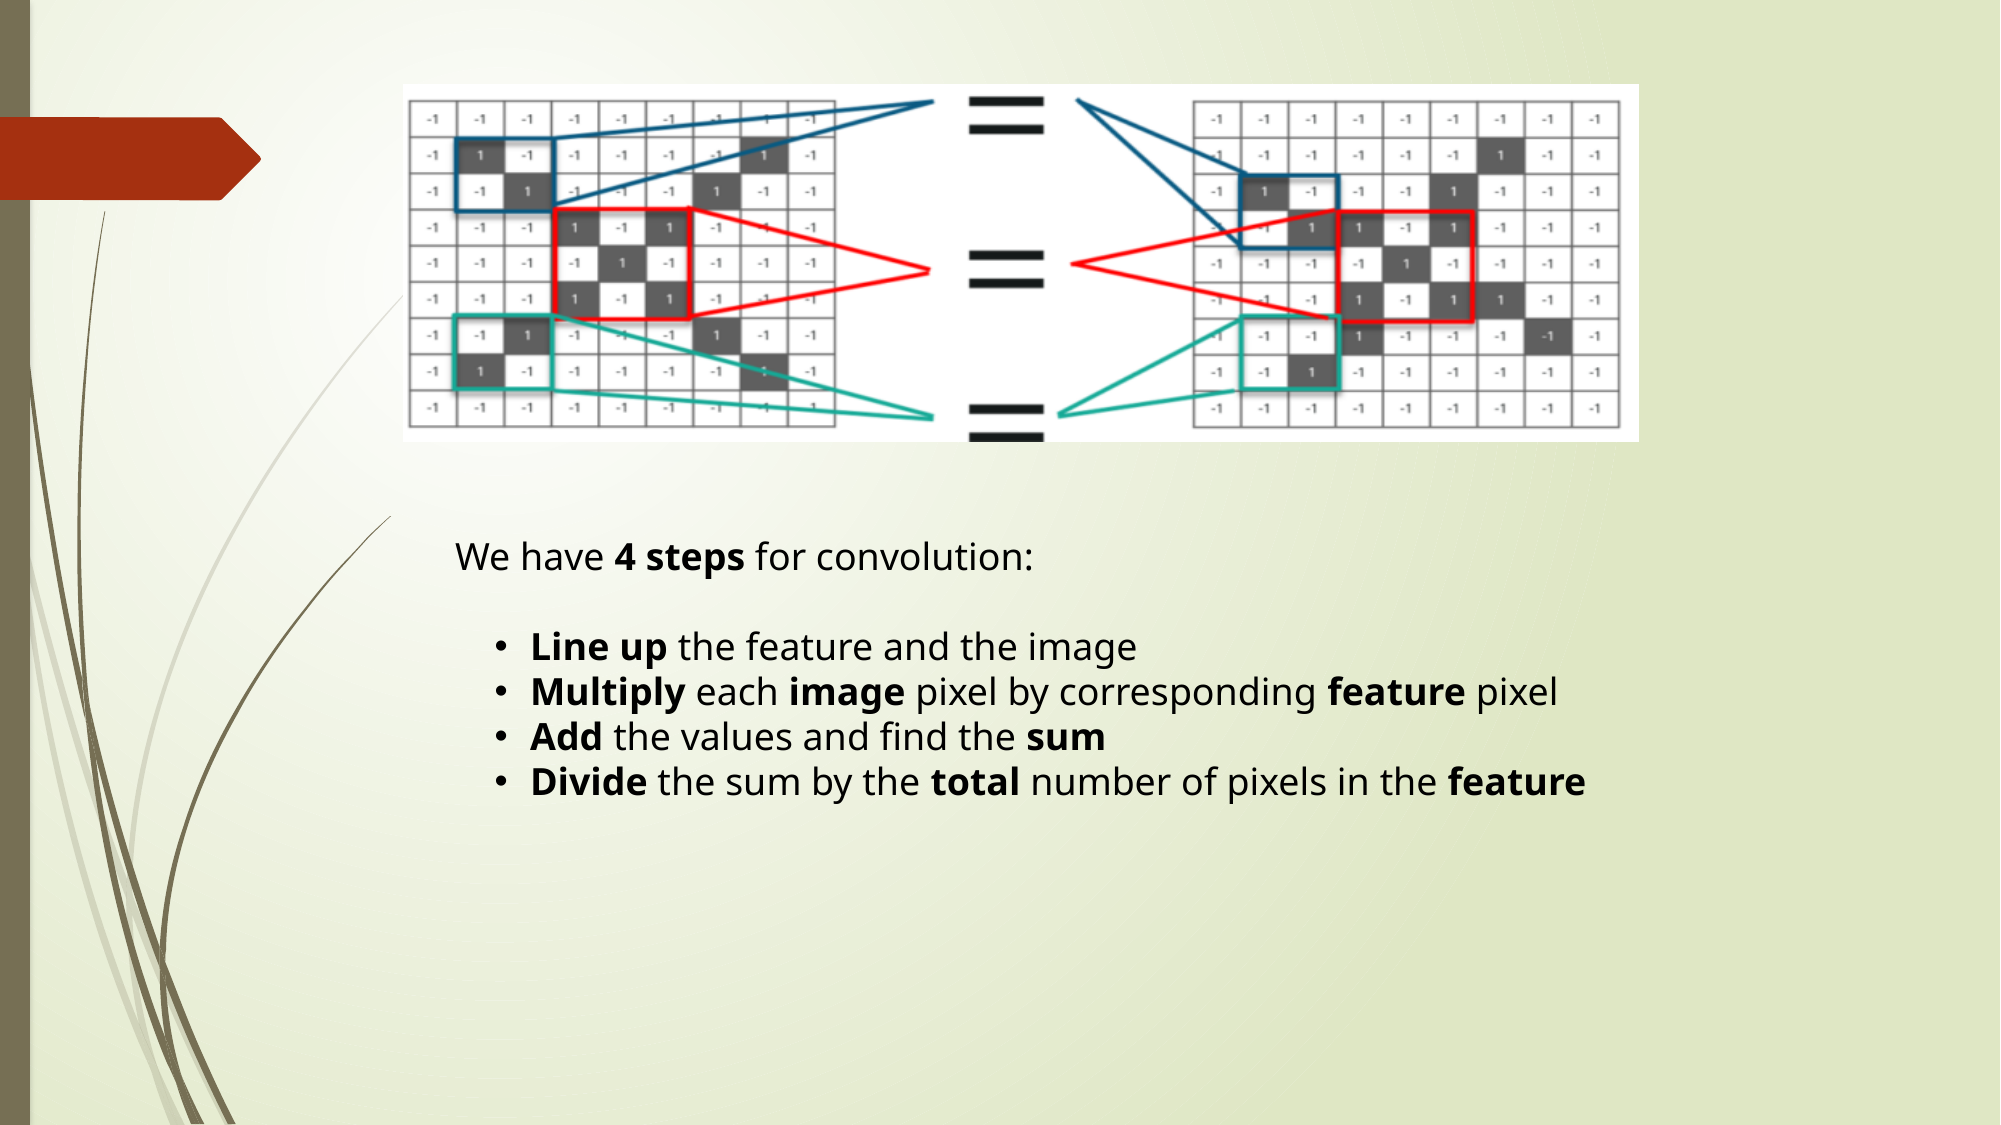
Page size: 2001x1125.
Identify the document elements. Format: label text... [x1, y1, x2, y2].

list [403, 84, 1639, 443]
text_box We have 4 steps for convolution: Line up the feature and the image Multiply each image pixel by corresponding feature pixel Add the values and find the sum Divide the sum by the total number of pixels in the feature [440, 525, 1633, 811]
